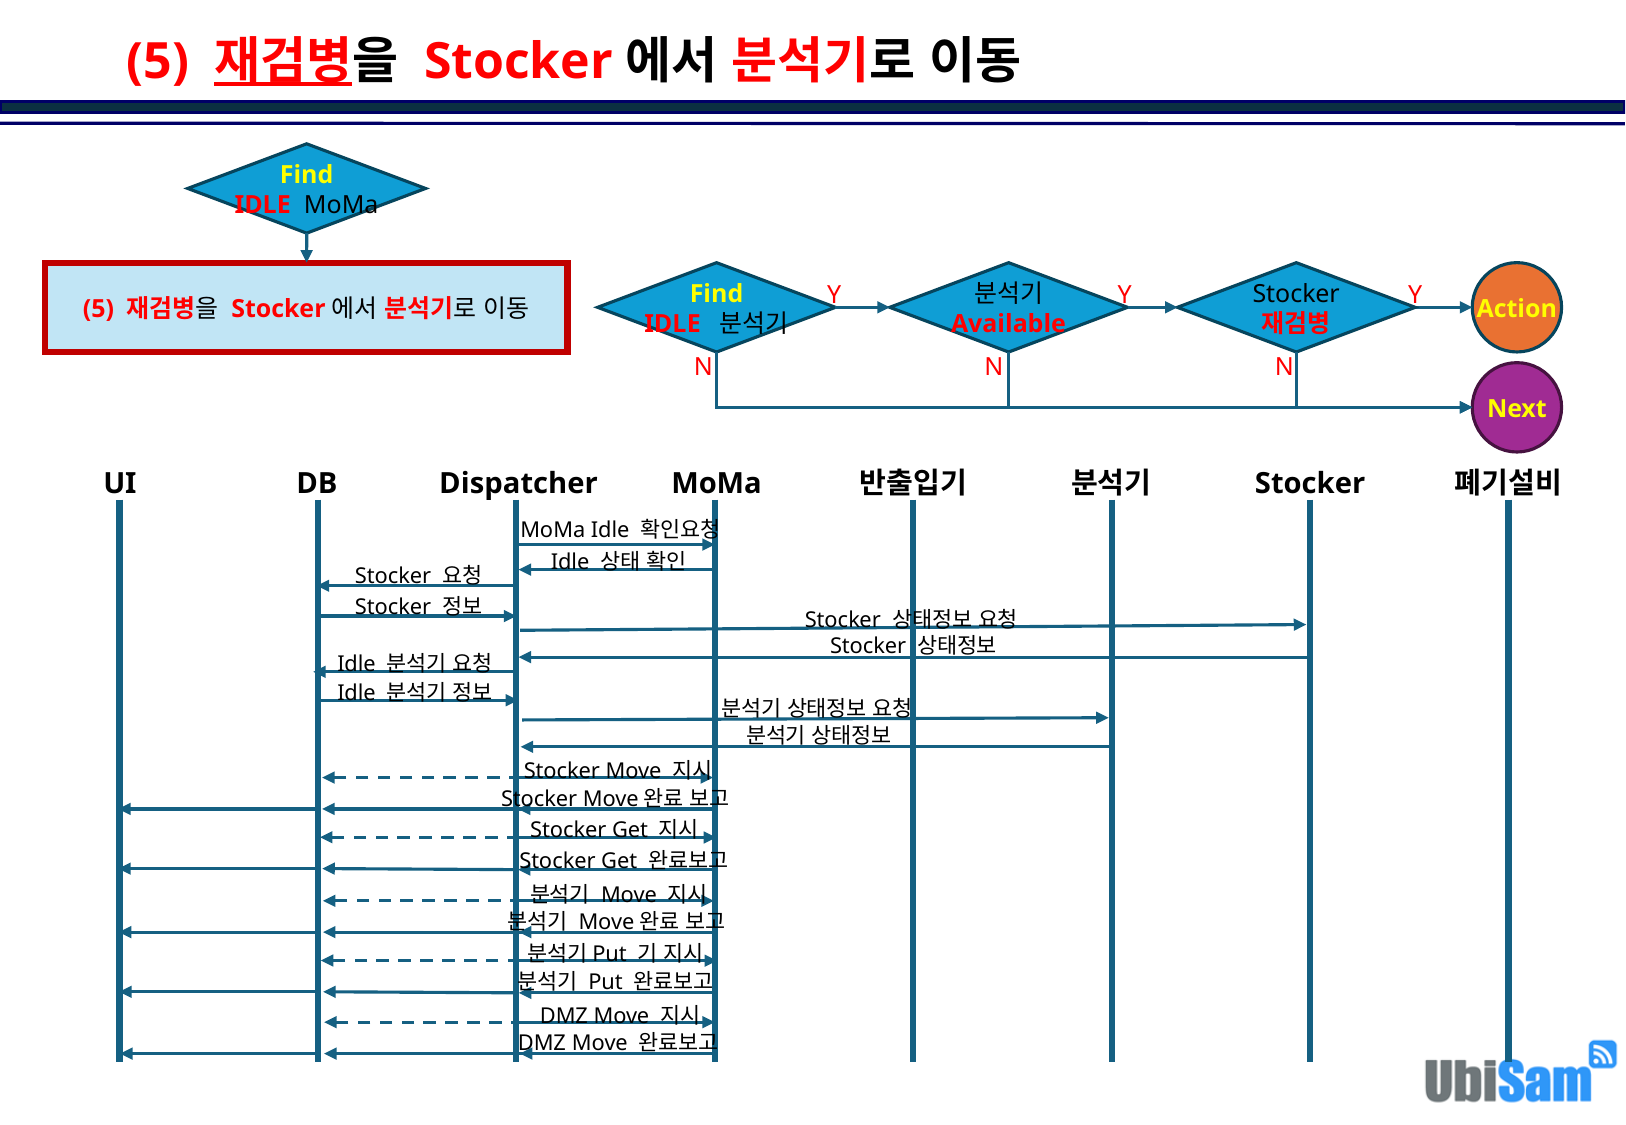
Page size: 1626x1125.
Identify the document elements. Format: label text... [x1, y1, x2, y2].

text_box DB [281, 456, 353, 499]
text_box Dispatcher [424, 456, 613, 499]
text_box Stocker [1240, 456, 1381, 499]
text_box 분석기 [1056, 456, 1167, 499]
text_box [521, 717, 1110, 721]
text_box UI [88, 456, 152, 507]
text_box Find IDLE MoMa [183, 142, 431, 235]
title (5) 재검병을 Stocker에서 분석기로 이동 [111, 22, 1514, 102]
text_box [519, 624, 1307, 631]
text_box MoMa [656, 456, 777, 499]
text_box 반출입기 [845, 456, 983, 499]
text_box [44, 262, 1562, 453]
text_box 폐기설비 [1439, 456, 1578, 507]
picture [1412, 1011, 1625, 1125]
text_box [118, 499, 1510, 1063]
